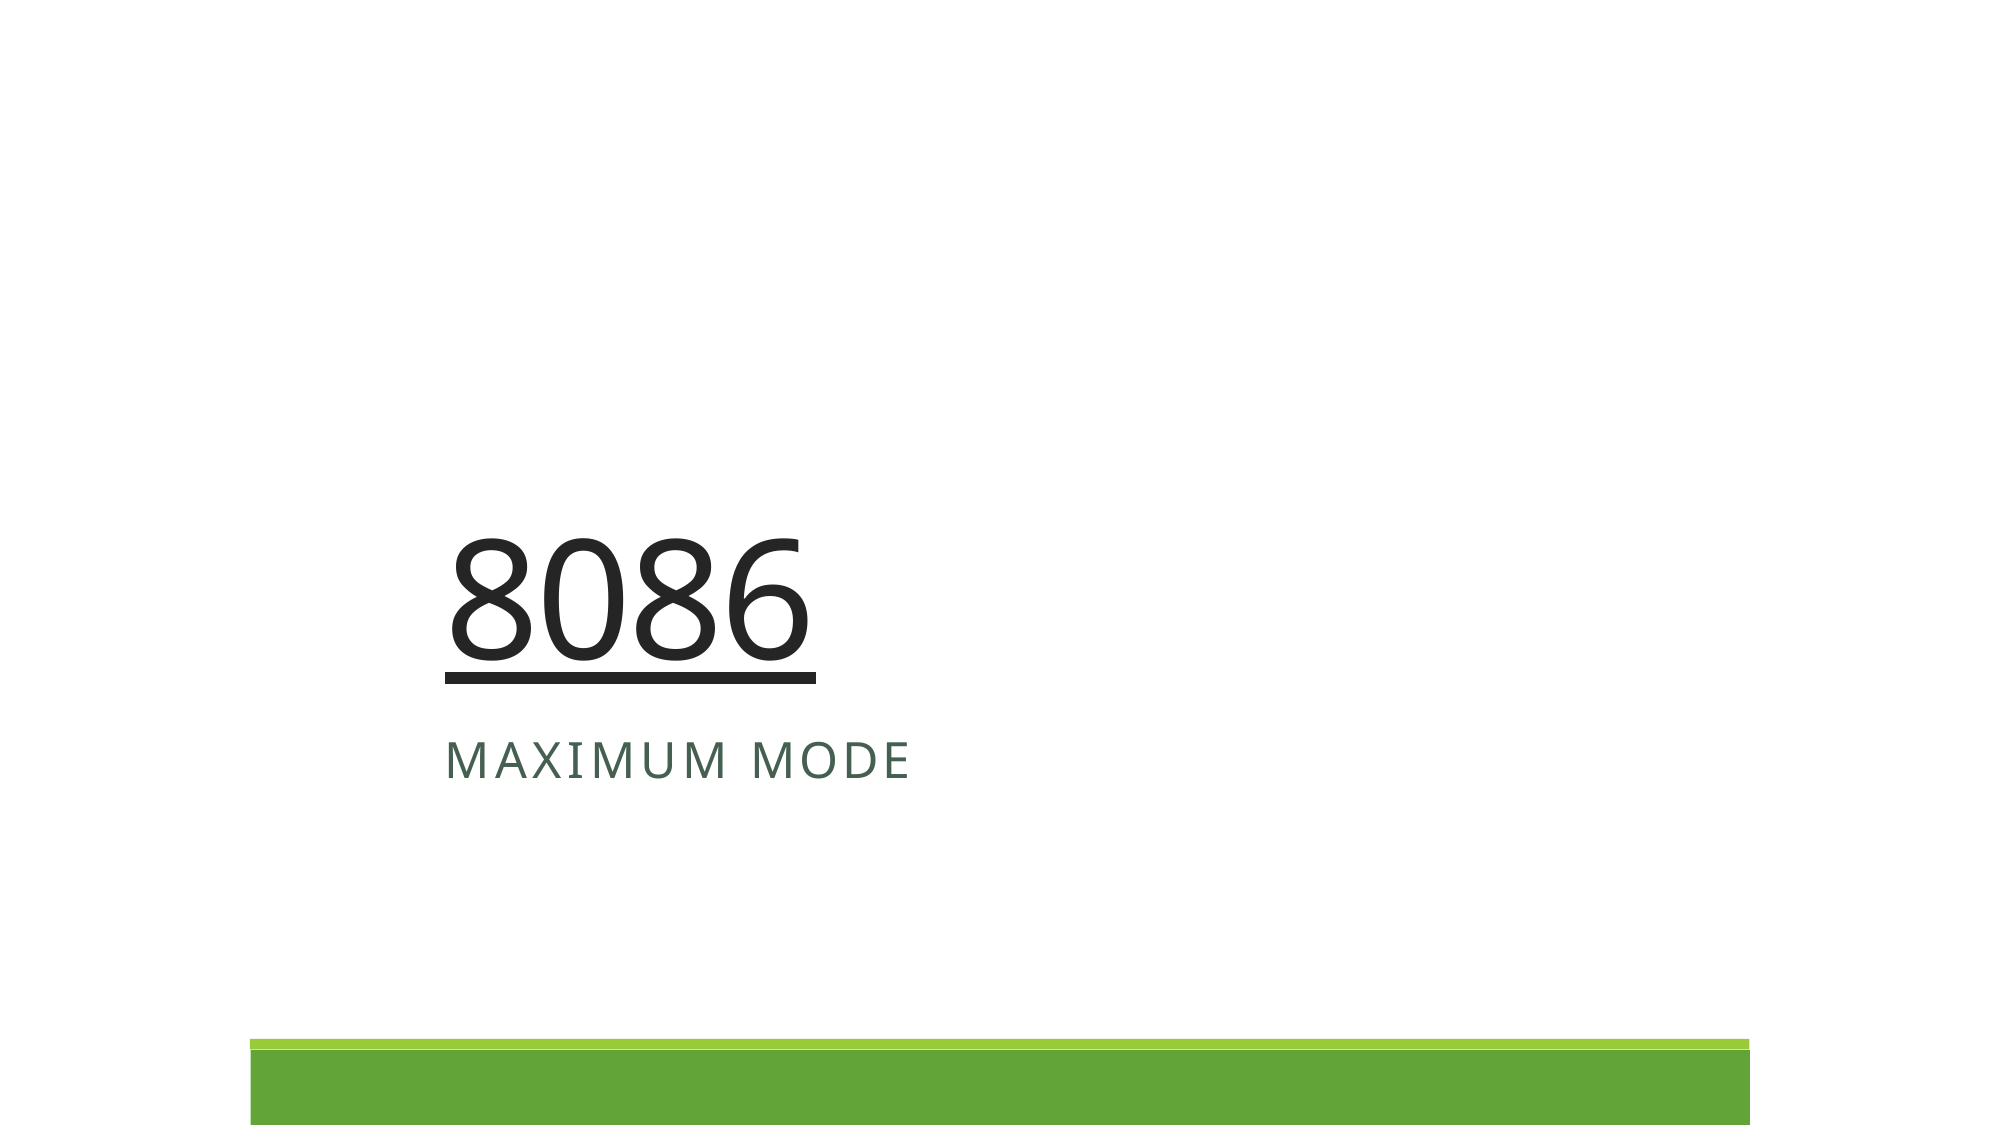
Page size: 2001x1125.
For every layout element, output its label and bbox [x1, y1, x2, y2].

text_box [249, 1038, 1750, 1125]
title [429, 490, 2000, 789]
